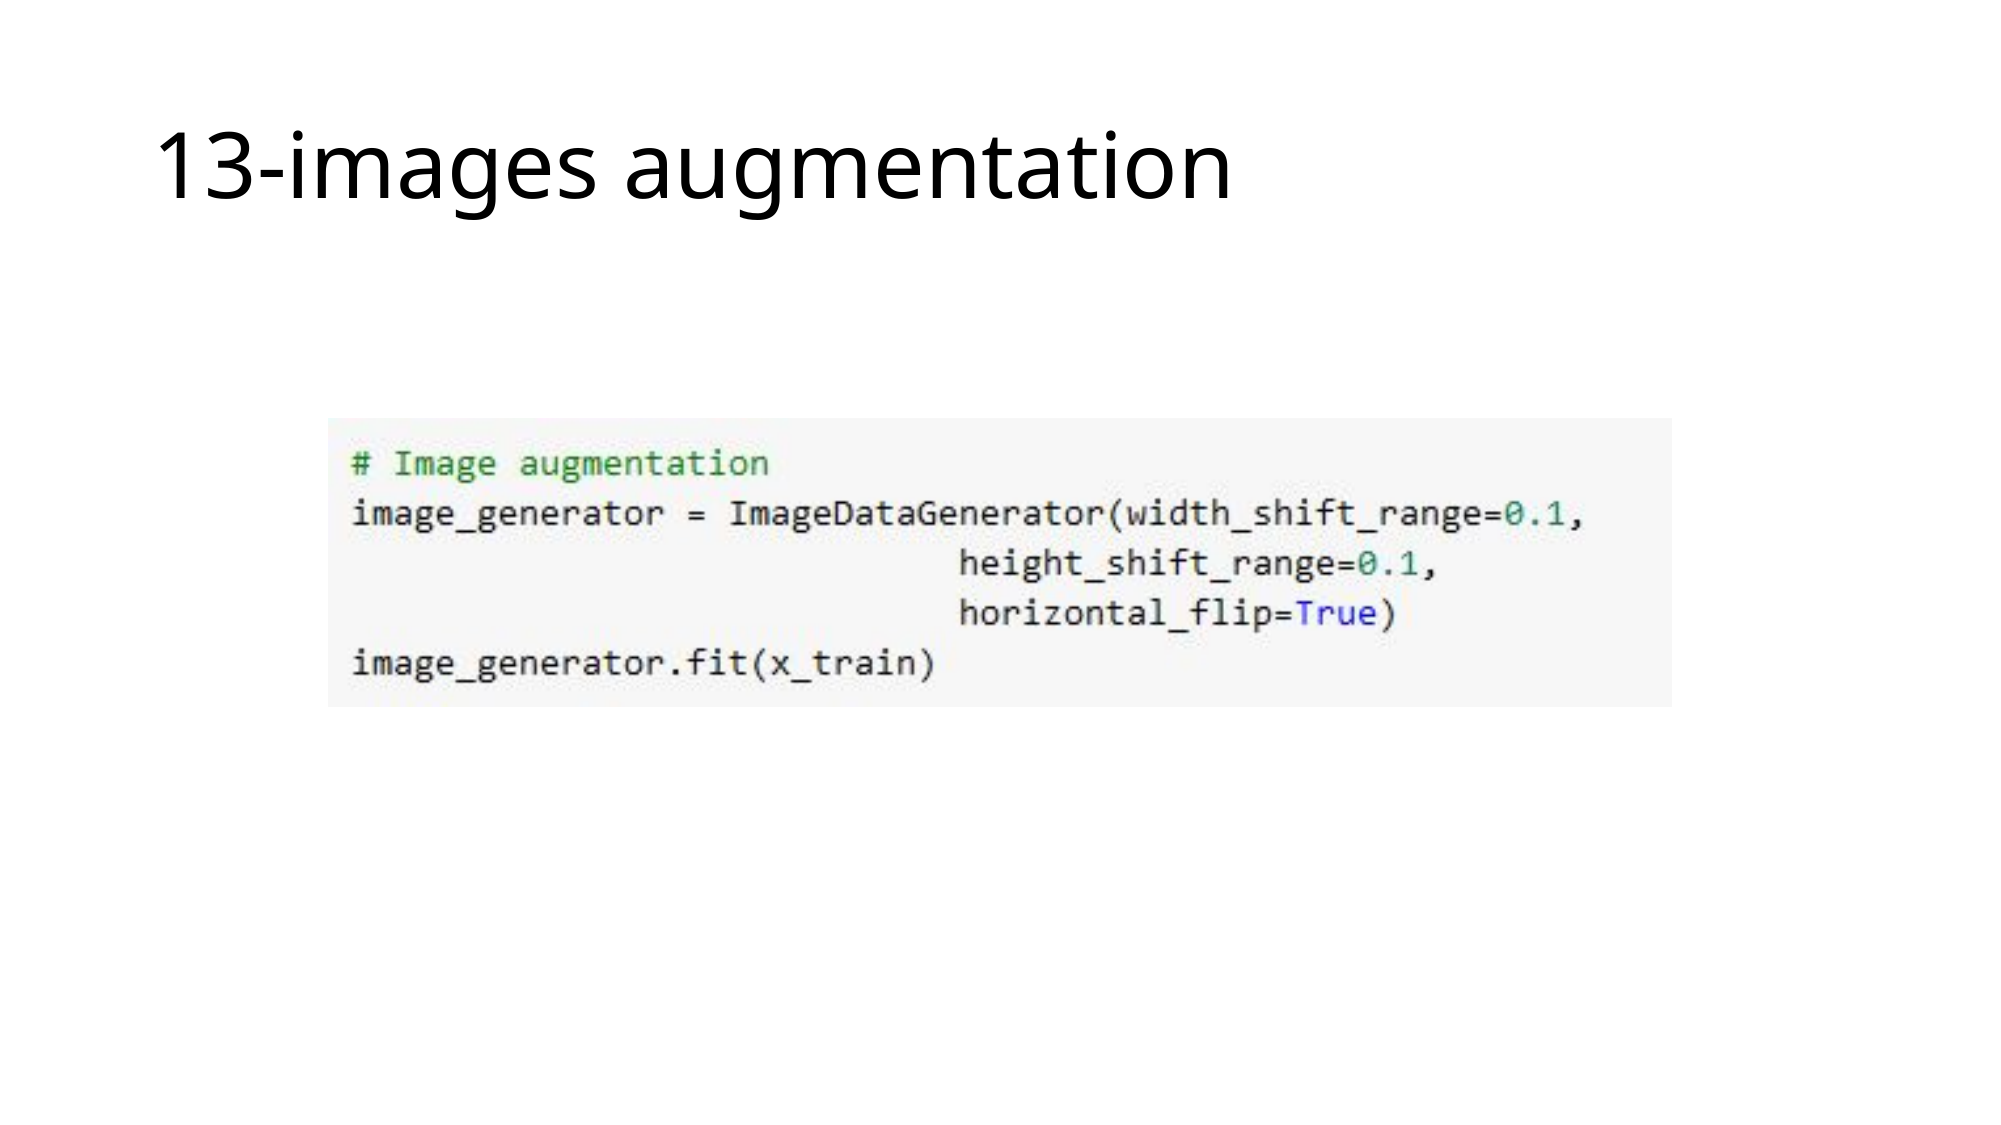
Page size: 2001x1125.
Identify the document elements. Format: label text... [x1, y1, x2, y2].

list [328, 418, 1672, 707]
title 13-images augmentation [137, 59, 1863, 278]
